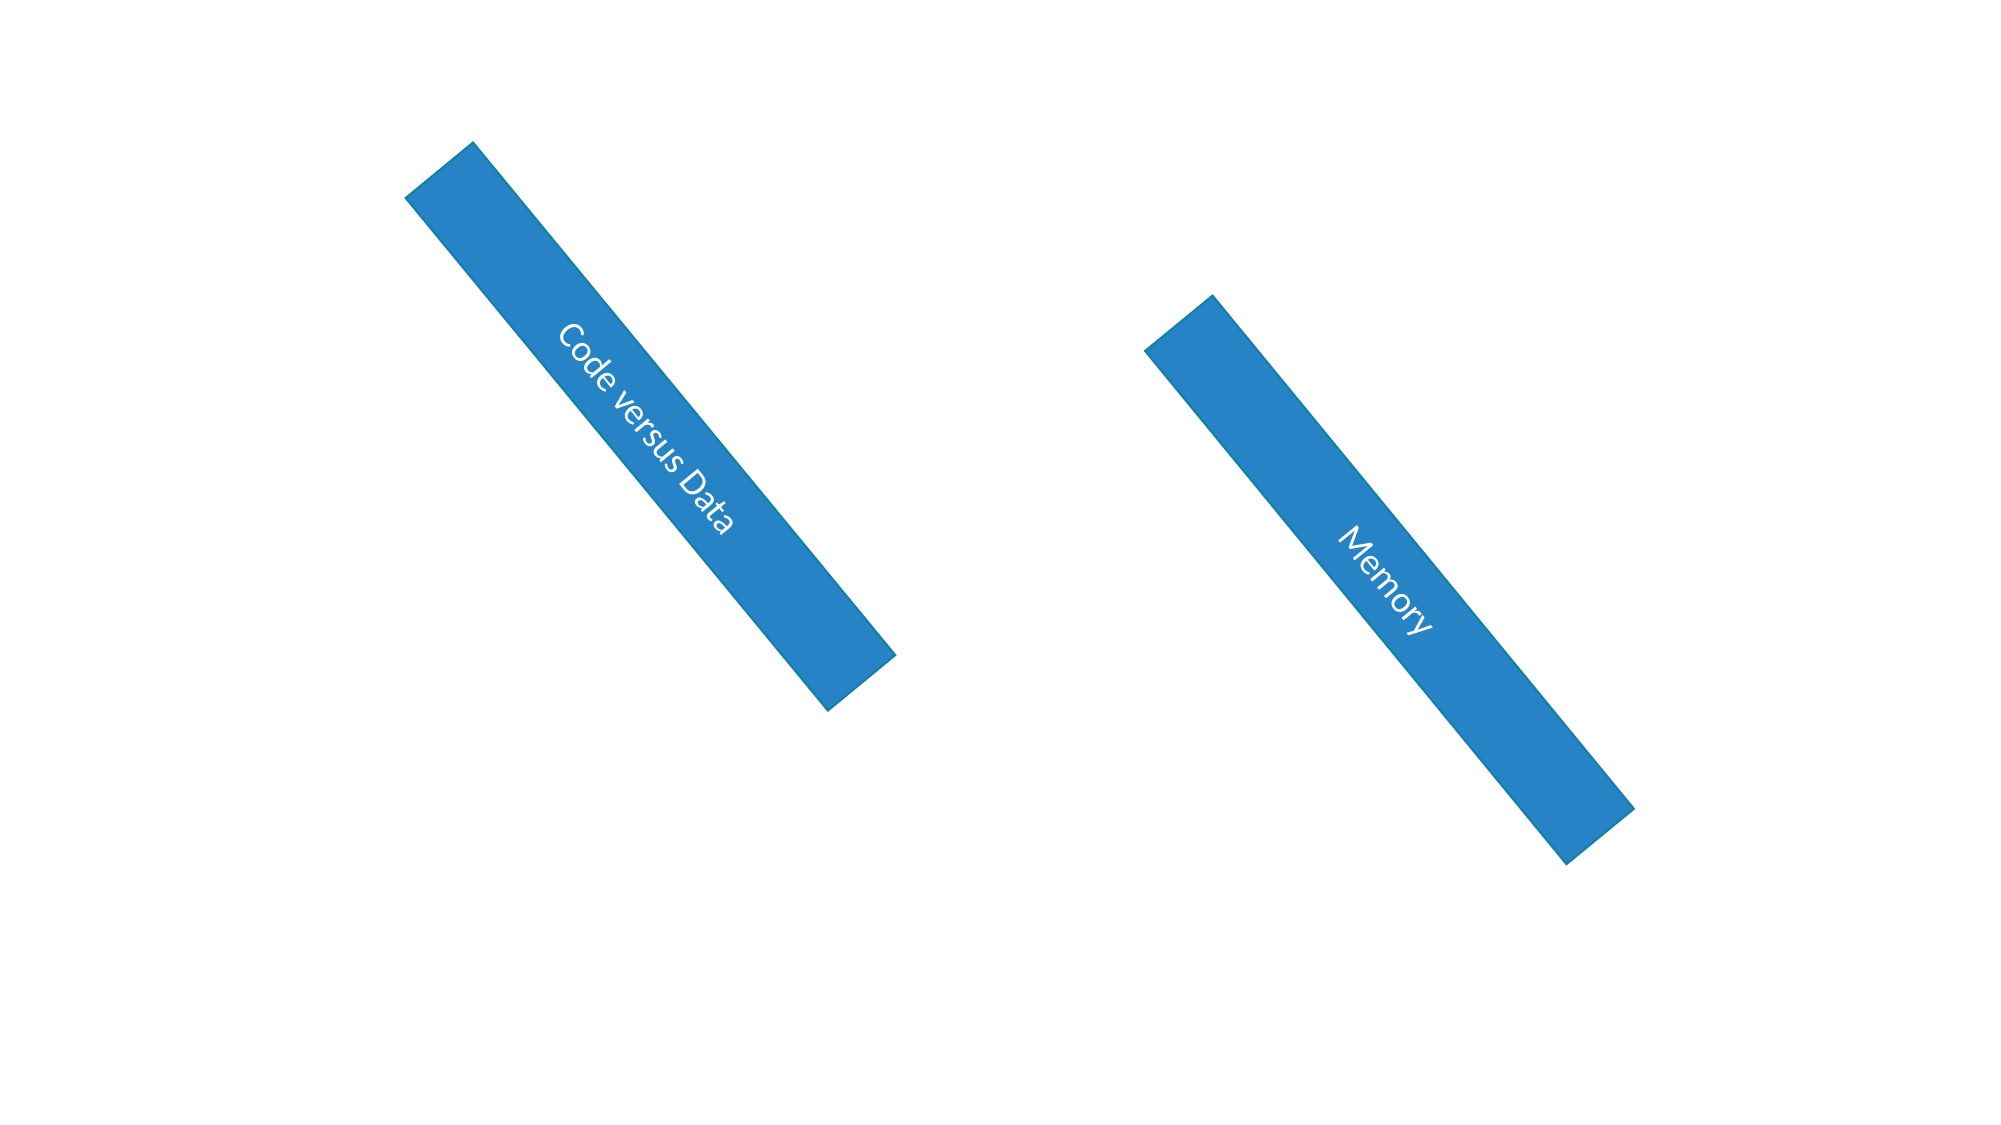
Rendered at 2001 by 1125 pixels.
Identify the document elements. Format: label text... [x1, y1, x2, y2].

text_box Code versus Data [404, 141, 897, 713]
text_box Memory [1143, 294, 1636, 866]
